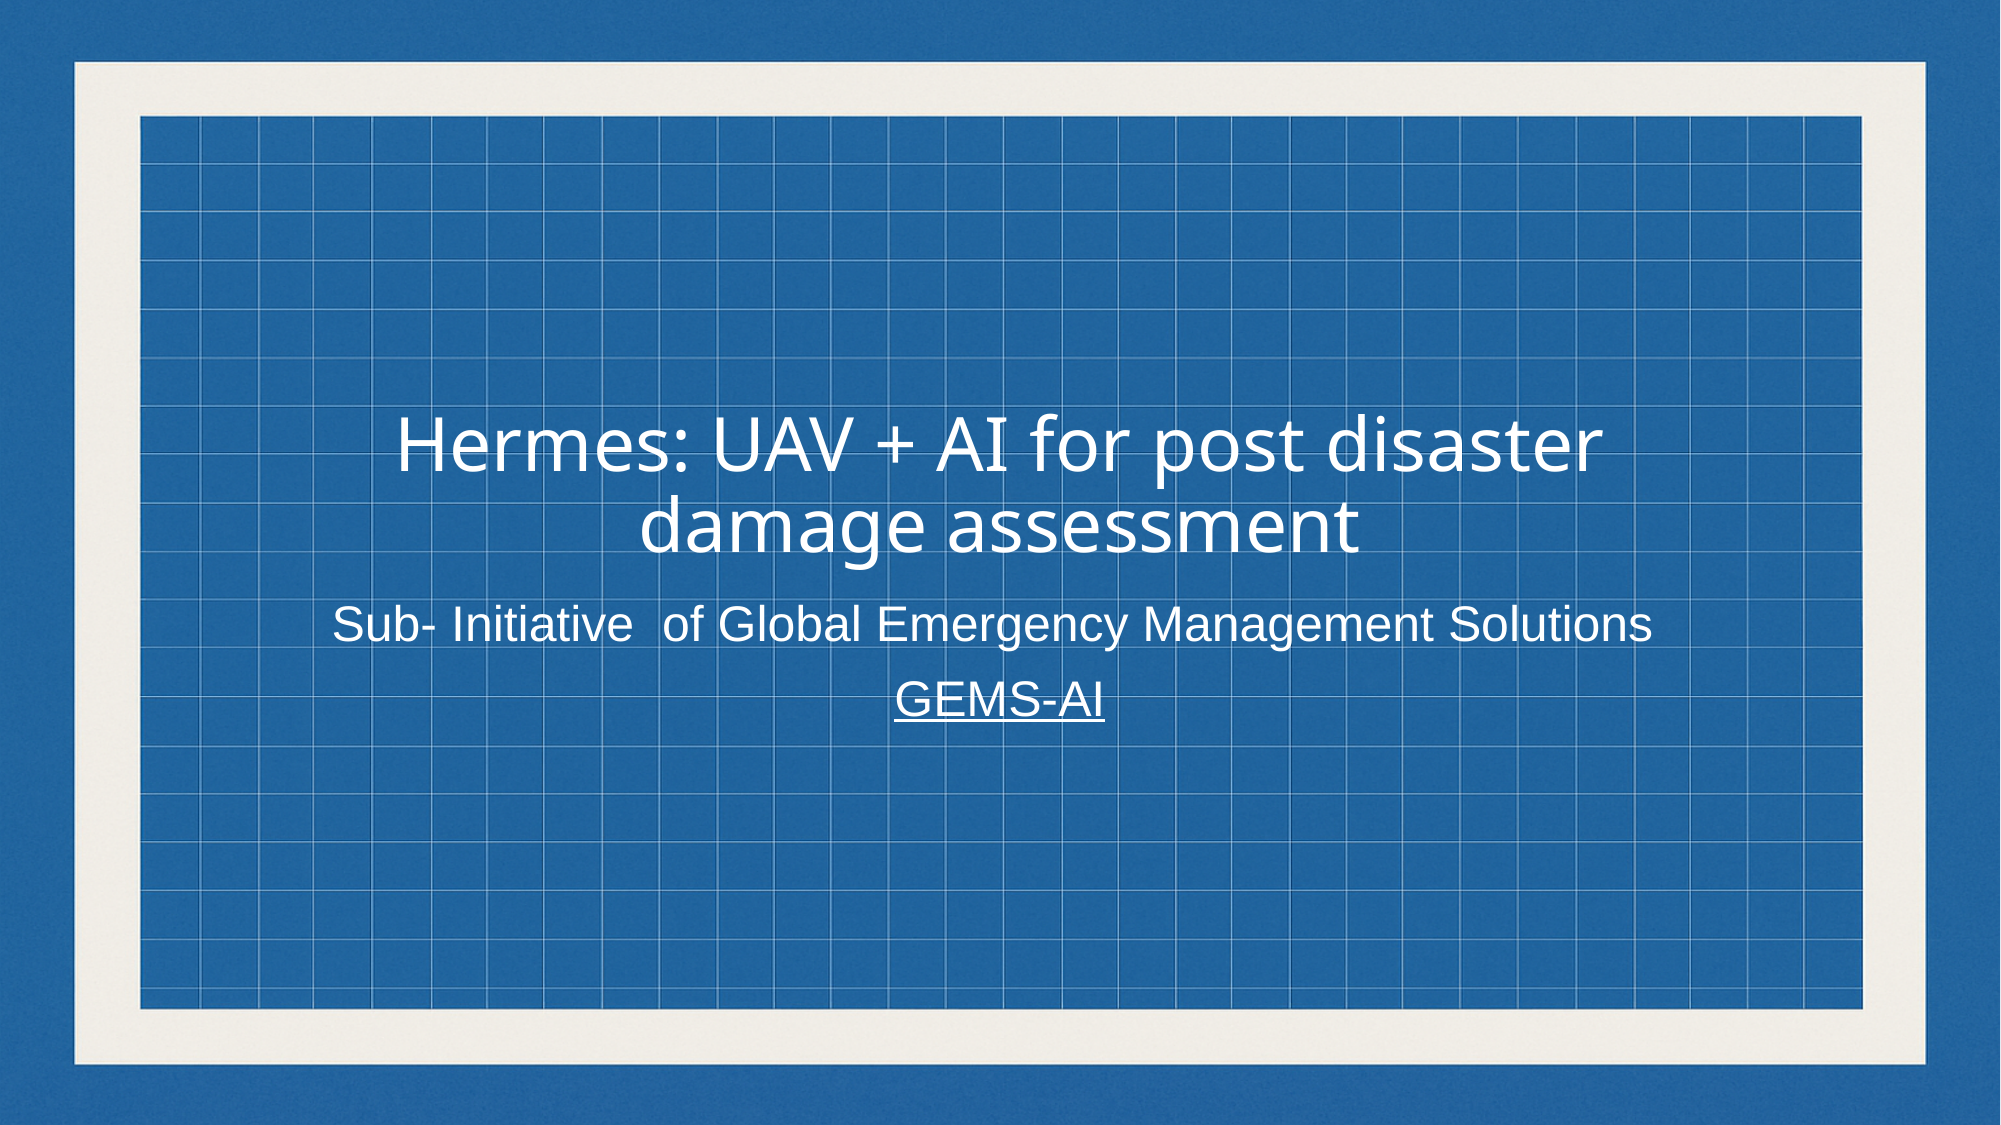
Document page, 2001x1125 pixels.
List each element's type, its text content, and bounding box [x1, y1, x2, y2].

picture [0, 0, 2001, 1125]
title Hermes: UAV + AI for post disaster damage assessment [249, 184, 1750, 576]
subtitle Sub- Initiative of Global Emergency Management Solutions GEMS-AI [249, 590, 1750, 863]
